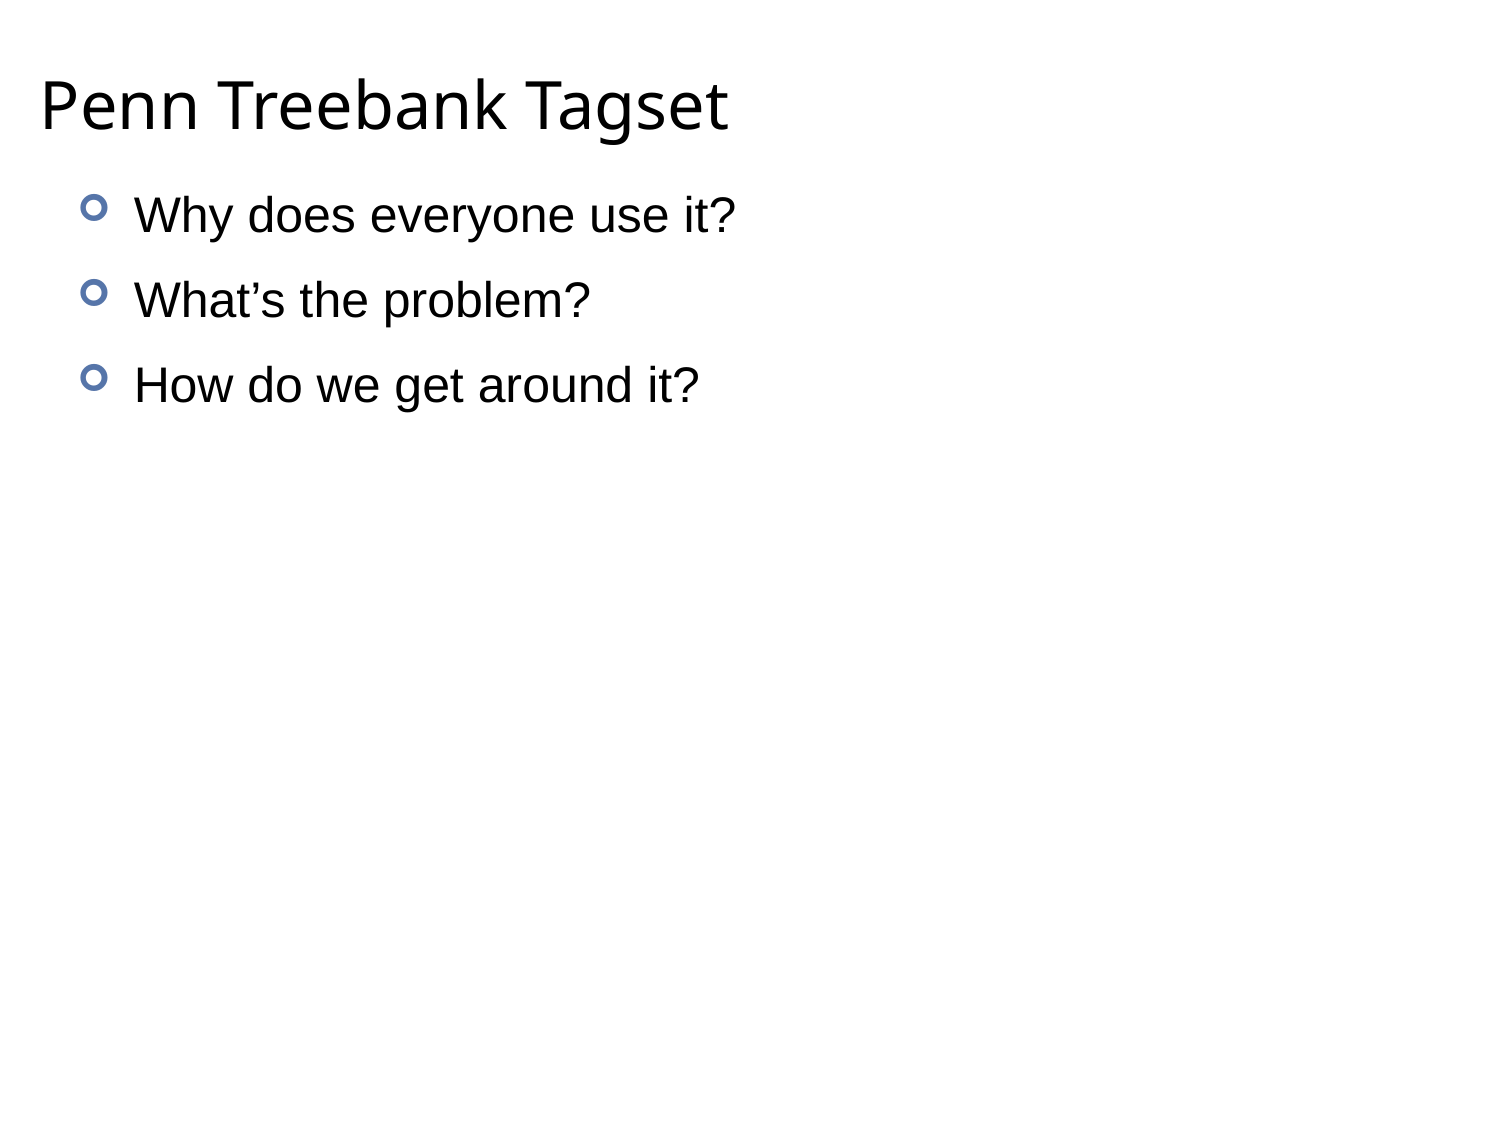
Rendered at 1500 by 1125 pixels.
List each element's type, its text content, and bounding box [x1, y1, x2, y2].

title Penn Treebank Tagset [24, 18, 1451, 188]
list Why does everyone use it? What’s the problem? How do we get around it? [62, 174, 1451, 1013]
